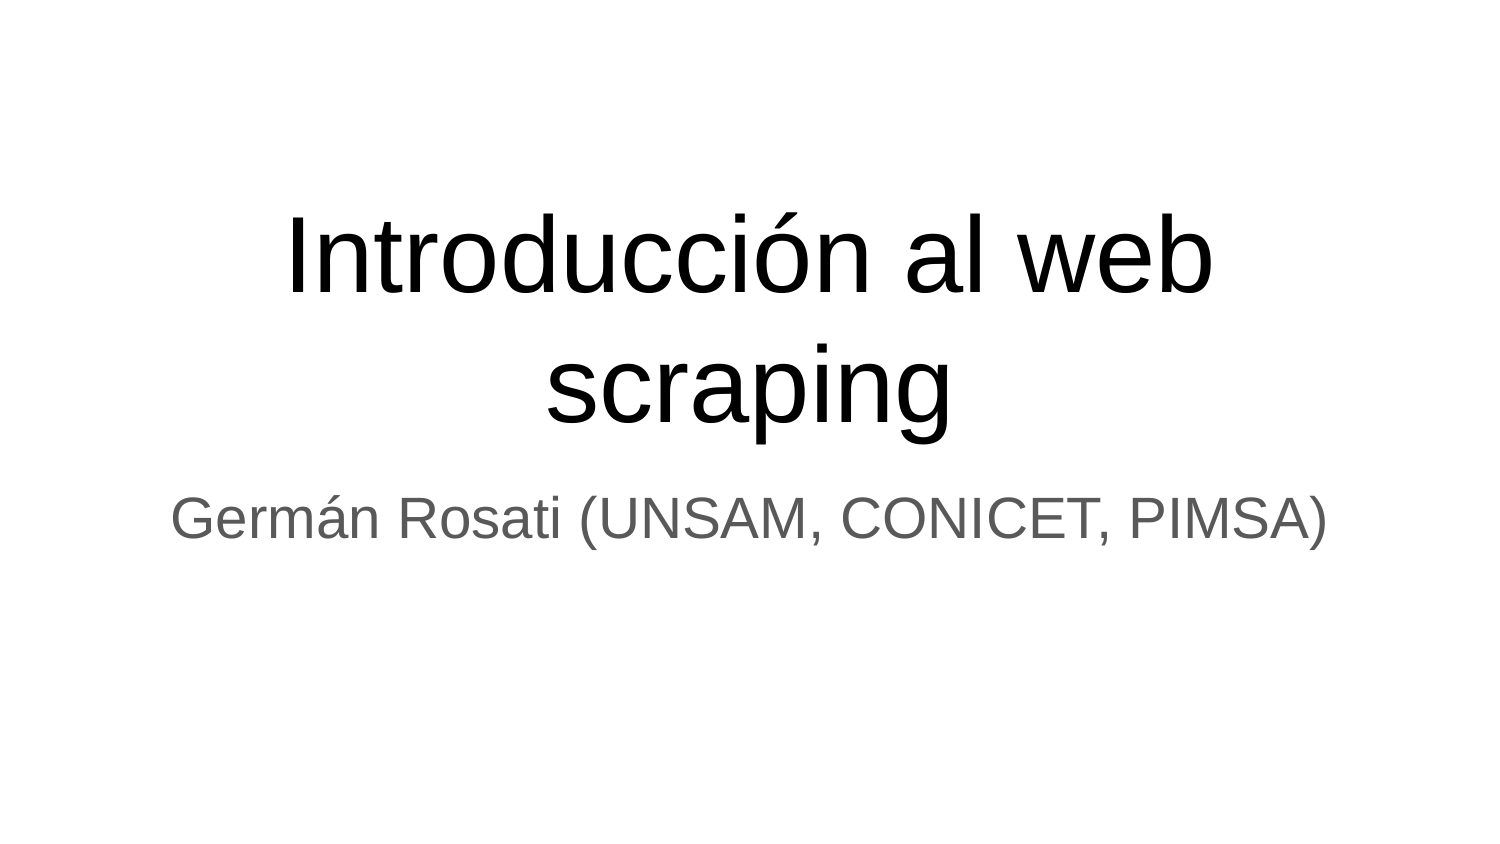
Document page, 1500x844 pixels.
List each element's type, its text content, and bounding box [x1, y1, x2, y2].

title Introducción al web scraping [51, 122, 1449, 459]
subtitle Germán Rosati (UNSAM, CONICET, PIMSA) [51, 464, 1449, 595]
